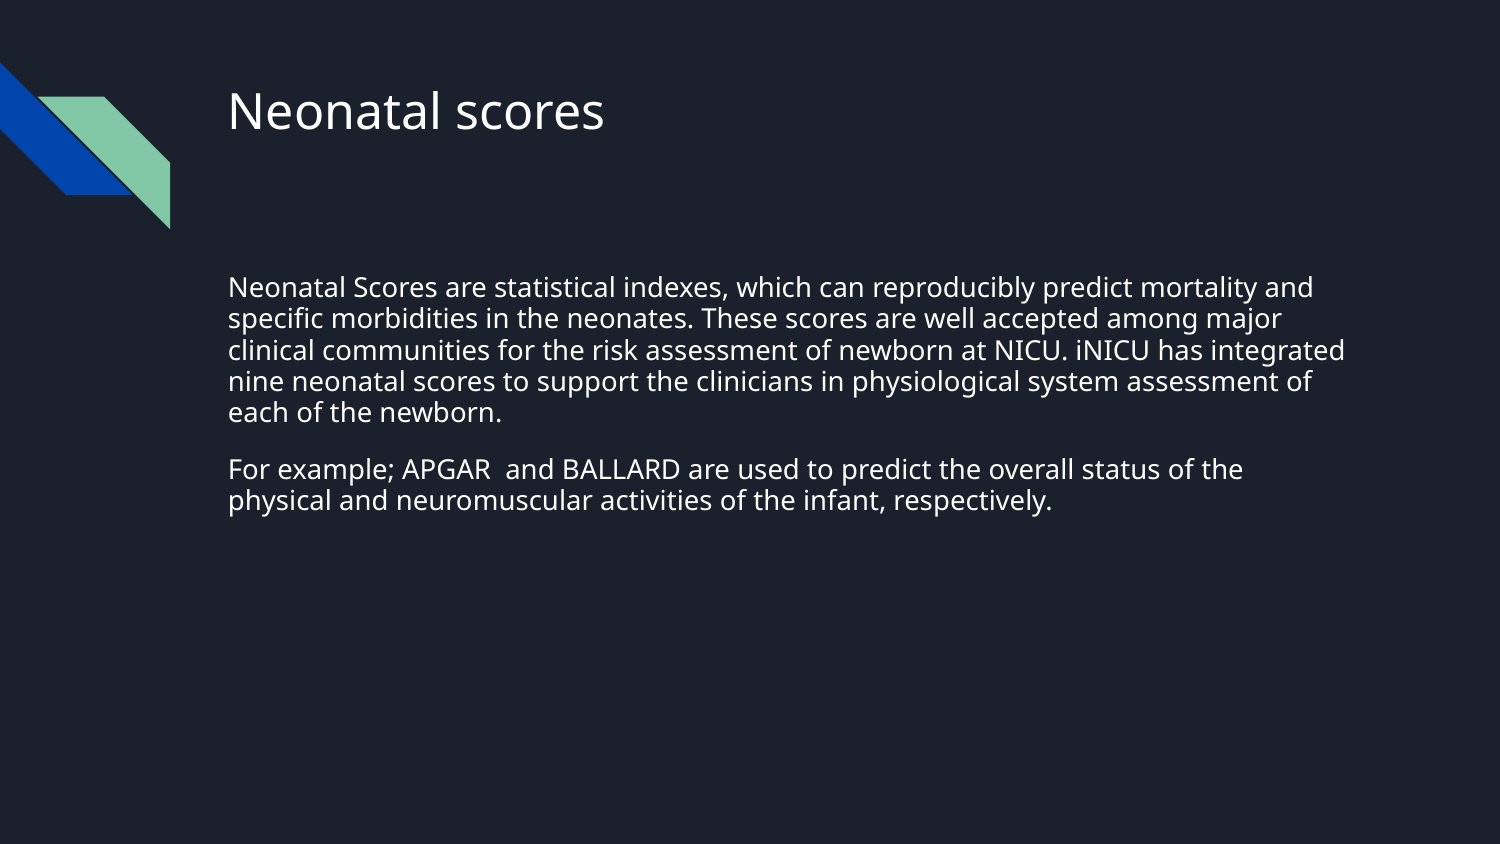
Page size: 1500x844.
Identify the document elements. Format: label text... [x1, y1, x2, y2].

title Neonatal scores [212, 64, 1368, 215]
list Neonatal Scores are statistical indexes, which can reproducibly predict mortality and specific morbidities in the neonates. These scores are well accepted among major clinical communities for the risk assessment of newborn at NICU. iNICU has integrated nine neonatal scores to support the clinicians in physiological system assessment of each of the newborn. For example; APGAR and BALLARD are used to predict the overall status of the physical and neuromuscular activities of the infant, respectively. [212, 257, 1368, 735]
